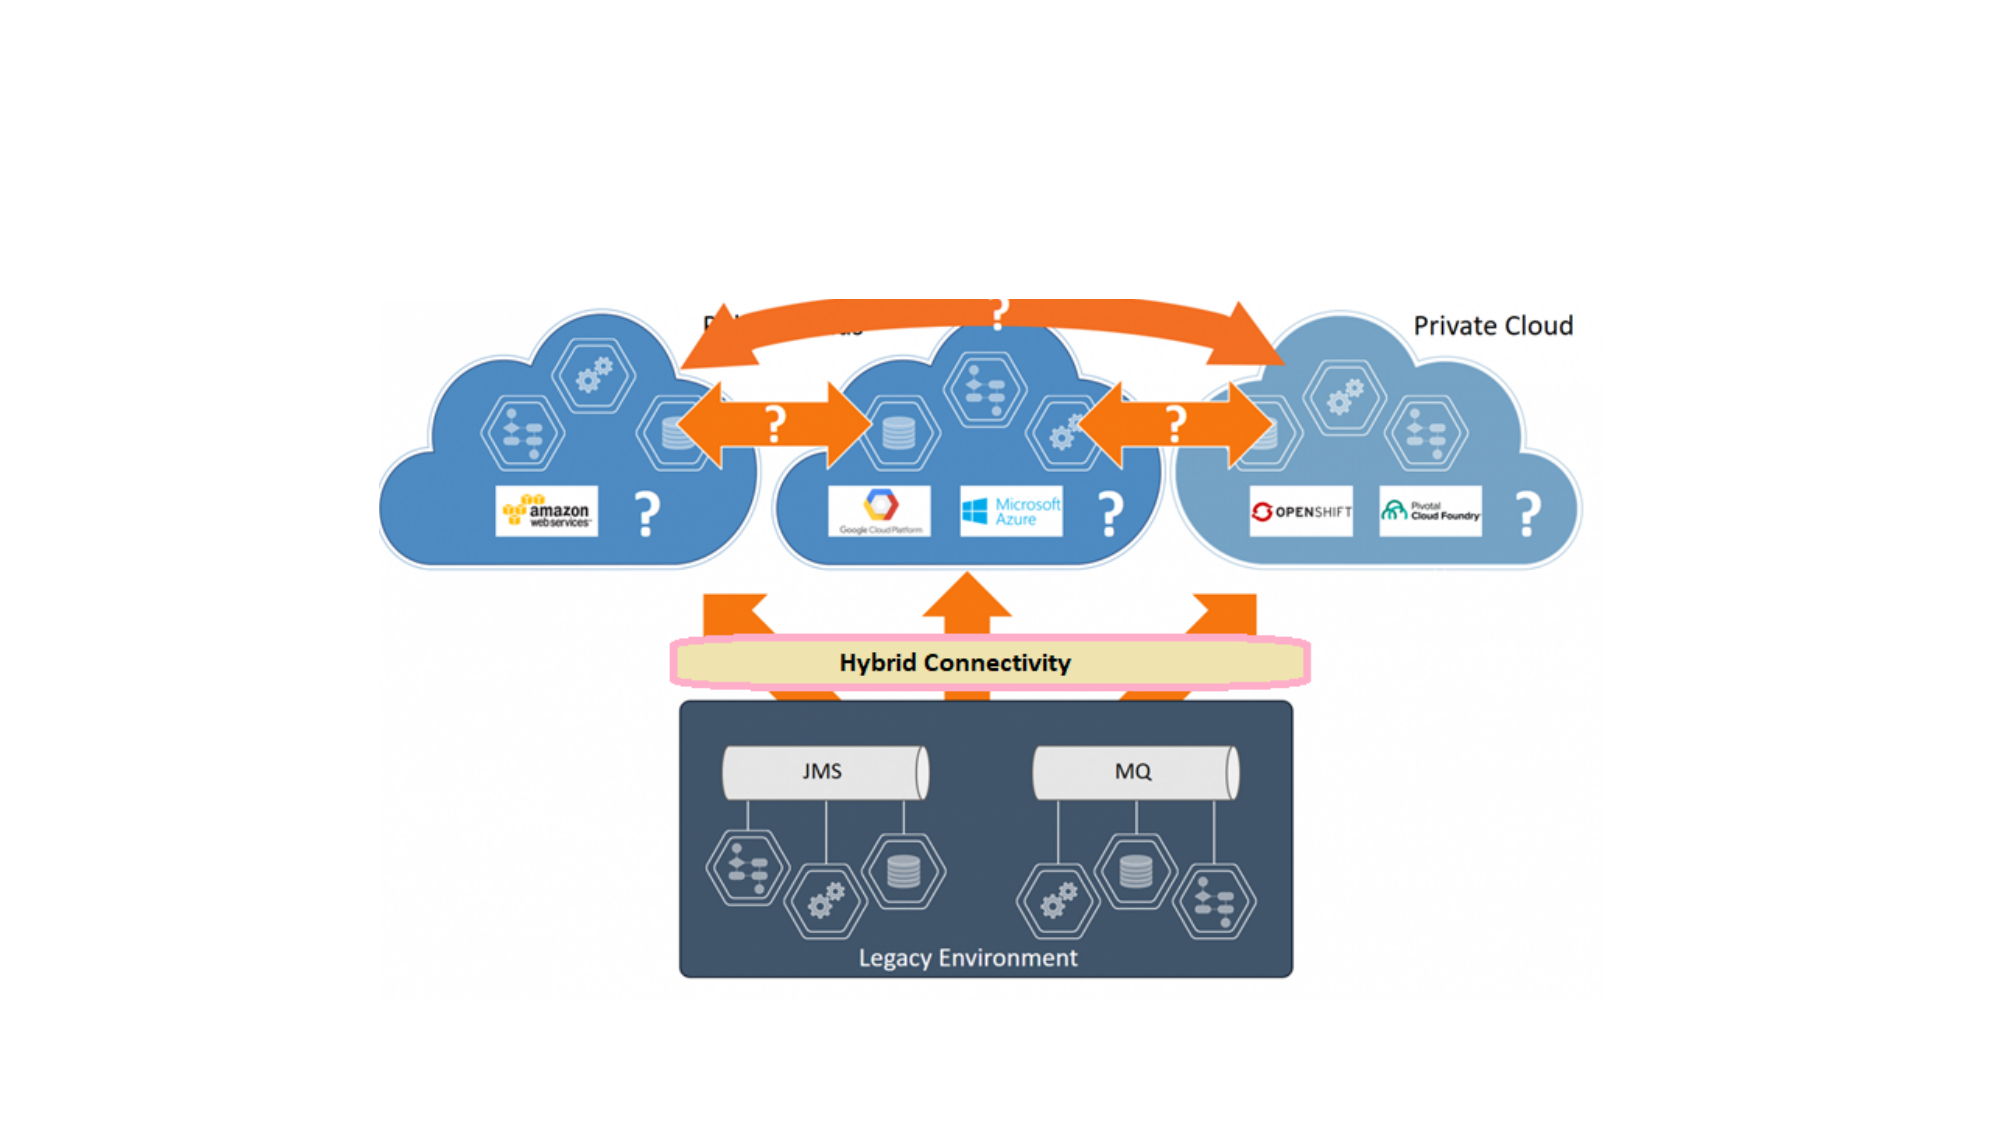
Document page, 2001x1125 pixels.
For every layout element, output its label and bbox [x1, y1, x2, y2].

list [379, 299, 1621, 1014]
